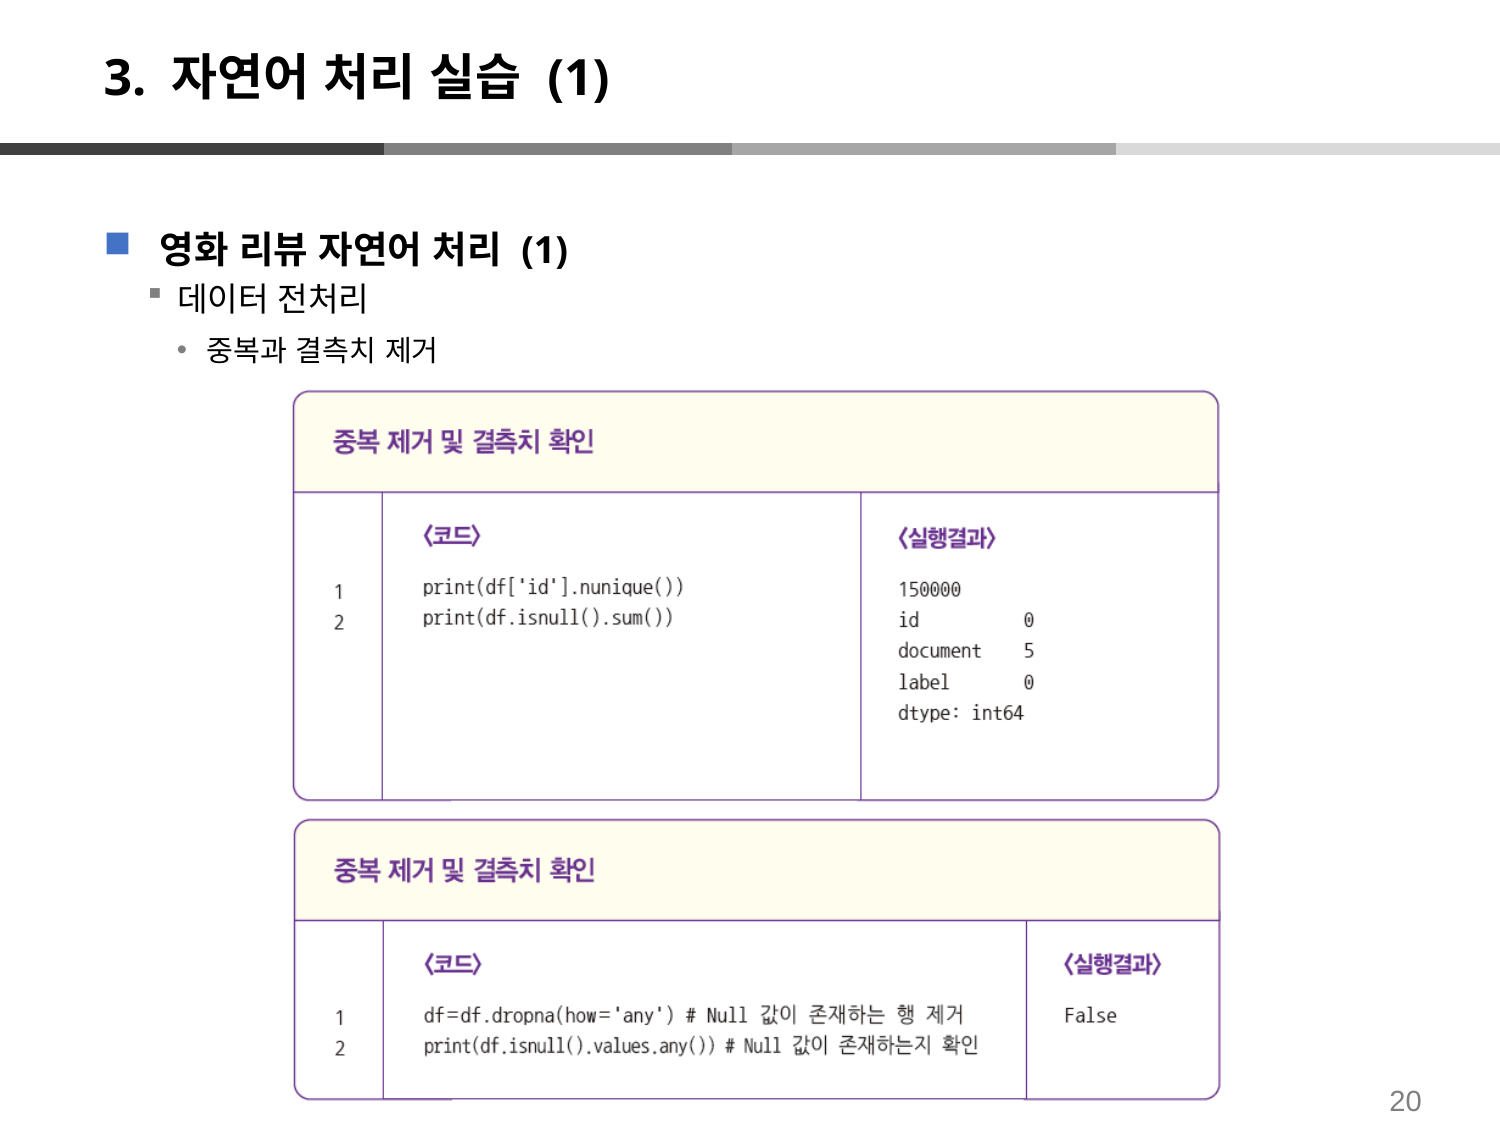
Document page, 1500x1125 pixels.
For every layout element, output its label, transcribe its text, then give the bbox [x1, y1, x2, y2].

title 3. 자연어 처리 실습 (1) [88, 30, 1211, 121]
picture [288, 384, 1228, 808]
list 영화 리뷰 자연어 처리 (1) 데이터 전처리 중복과 결측치 제거 [88, 196, 1436, 1083]
picture [289, 813, 1227, 1108]
